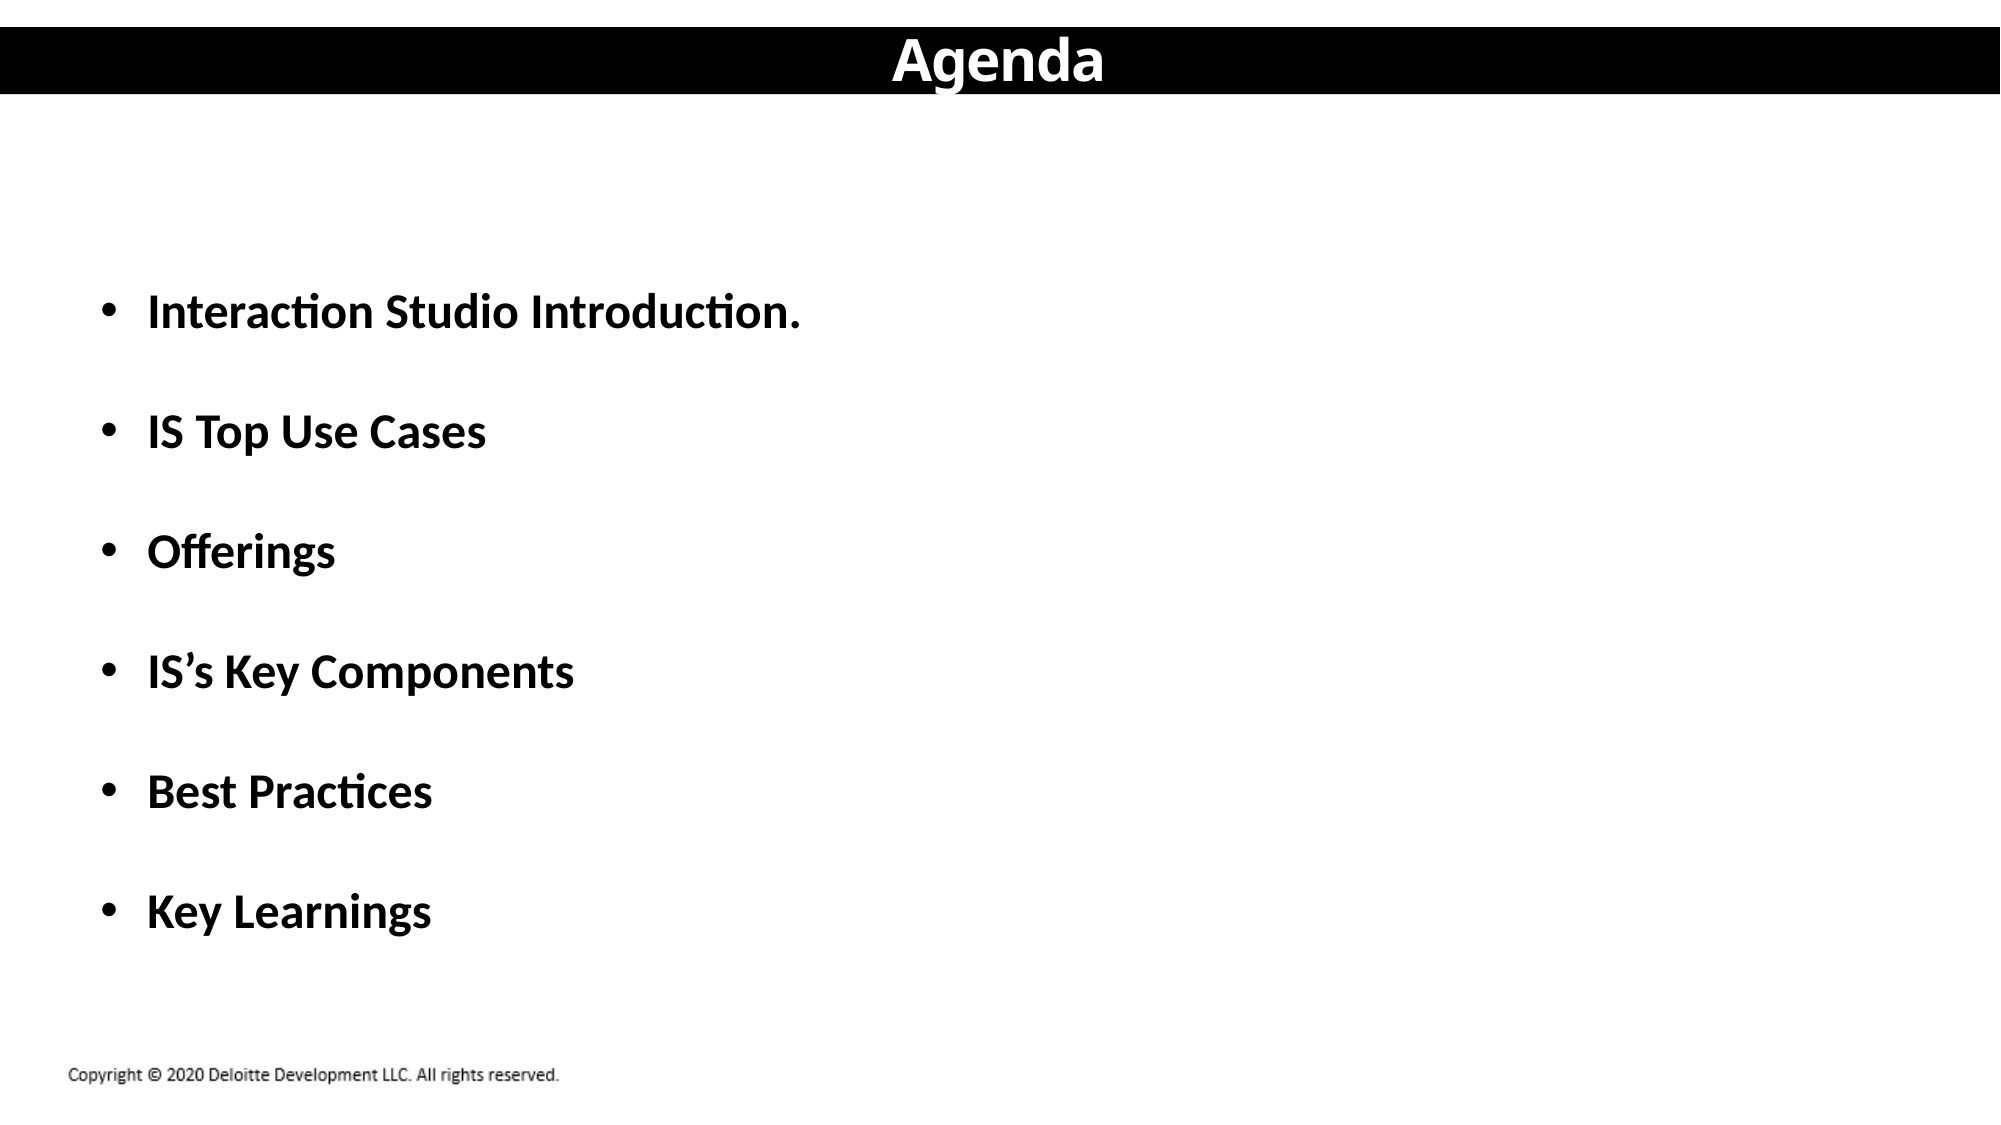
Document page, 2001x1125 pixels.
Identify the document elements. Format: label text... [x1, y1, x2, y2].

picture [55, 1054, 570, 1094]
text_box Agenda [0, 27, 2000, 95]
text_box Interaction Studio Introduction. IS Top Use Cases Offerings IS’s Key Components Best Practices Key Learnings [85, 211, 1054, 947]
